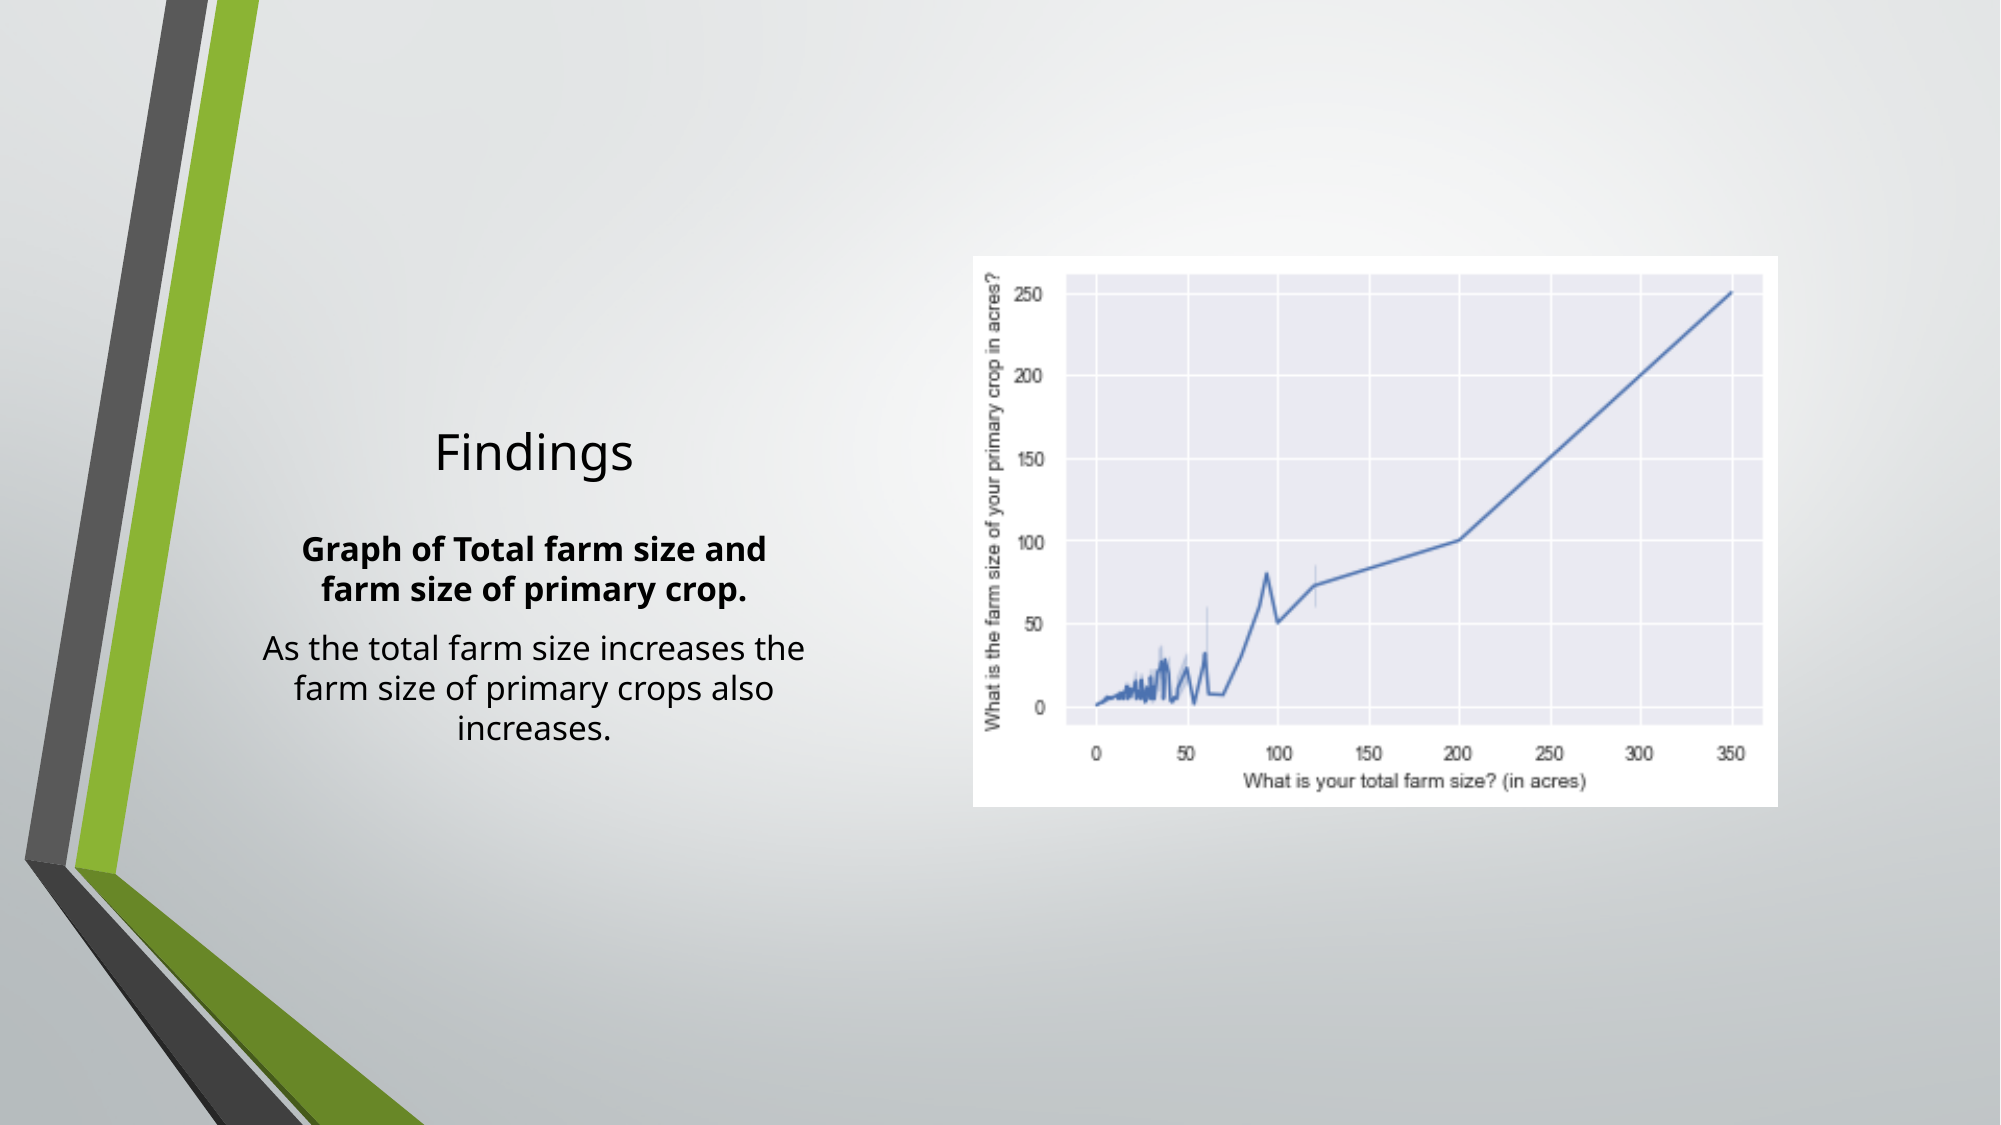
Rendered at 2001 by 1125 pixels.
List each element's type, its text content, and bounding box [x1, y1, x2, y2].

title Findings [243, 262, 826, 487]
list Graph of Total farm size and farm size of primary crop. As the total farm size increases the farm size of primary crops also increases. [243, 487, 826, 788]
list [972, 255, 1778, 807]
